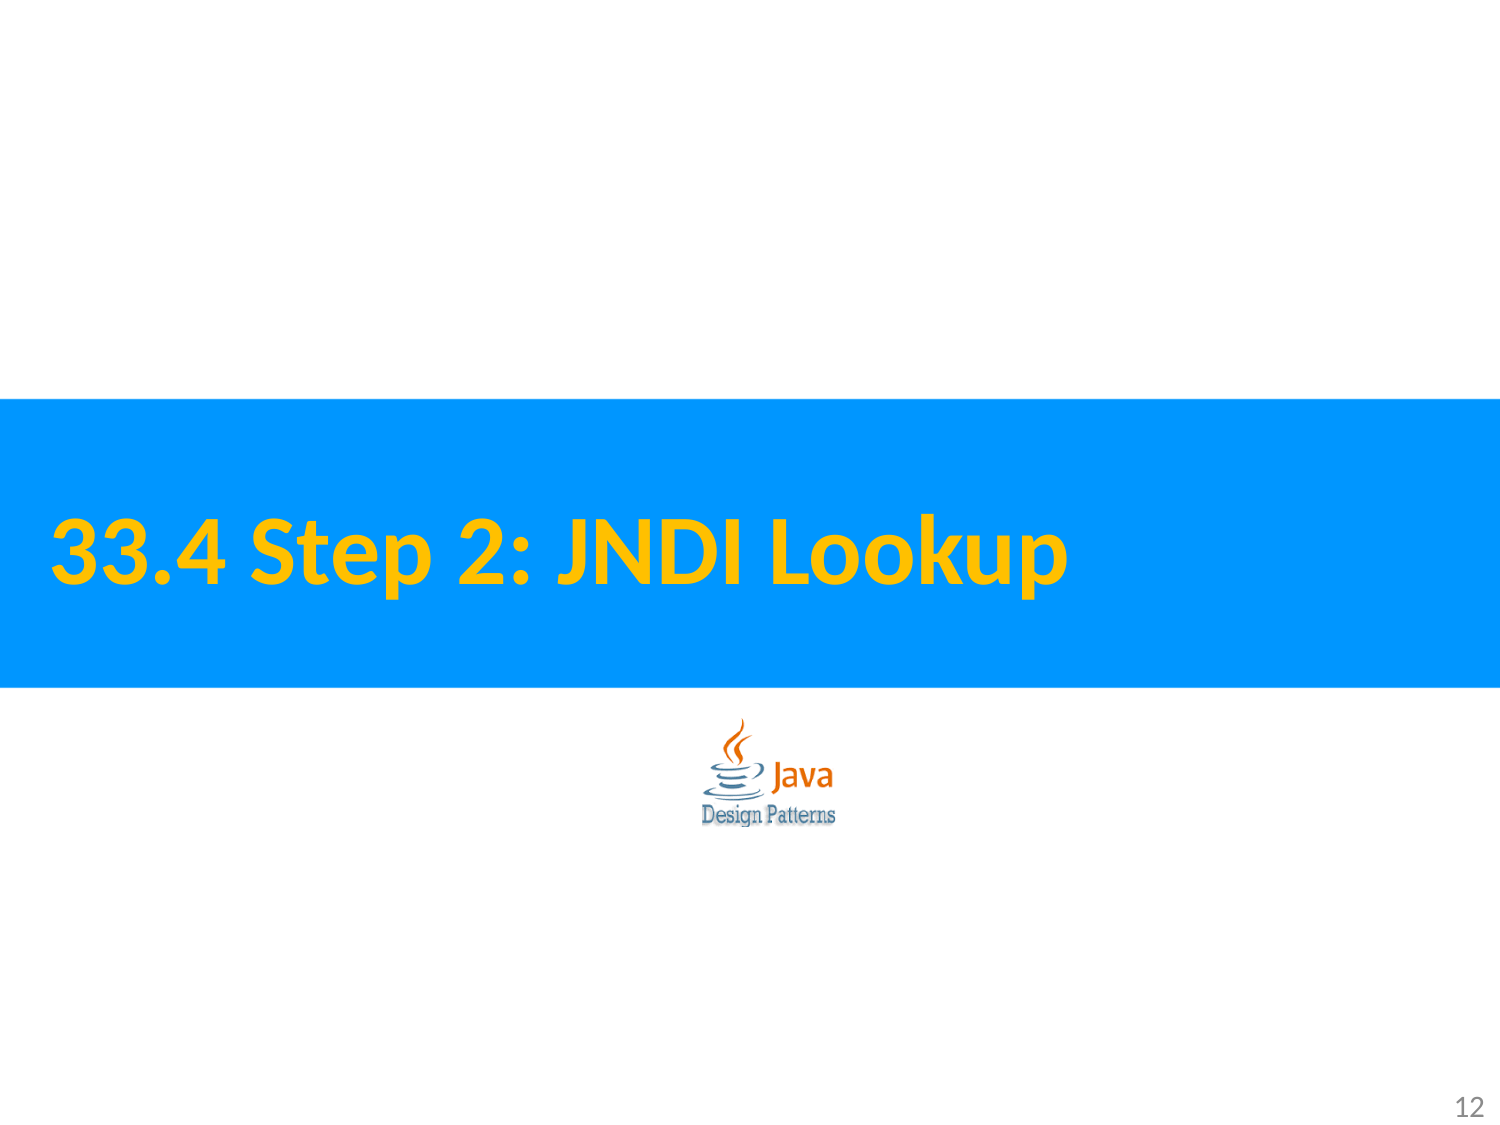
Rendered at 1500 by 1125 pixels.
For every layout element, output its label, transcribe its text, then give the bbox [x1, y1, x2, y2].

slide_number 12 [1162, 1074, 1500, 1125]
picture [0, 0, 1500, 1125]
text_box 33.4 Step 2: JNDI Lookup [33, 477, 1467, 612]
